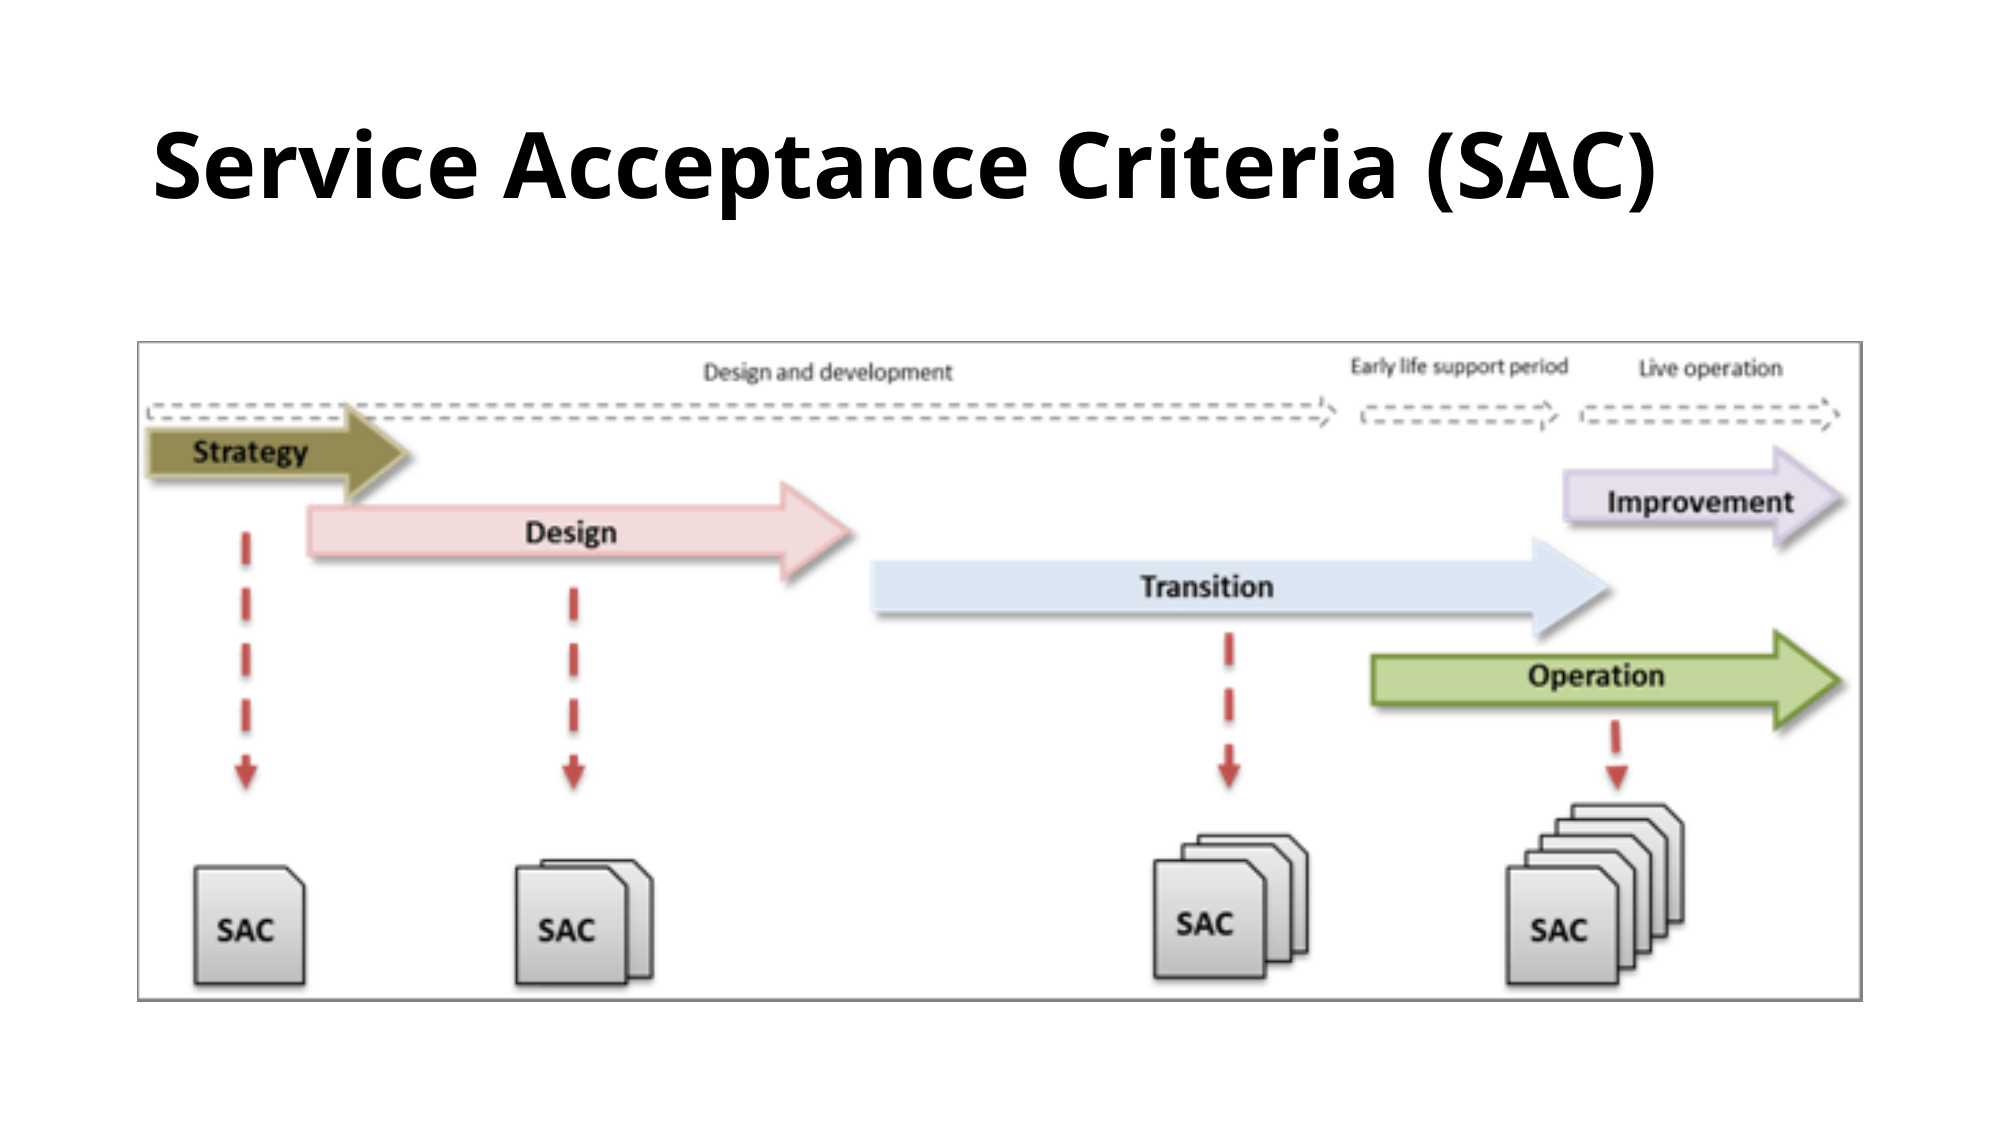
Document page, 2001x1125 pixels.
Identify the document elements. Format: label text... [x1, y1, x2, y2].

picture [137, 341, 1863, 1002]
title Service Acceptance Criteria (SAC) [137, 59, 1863, 278]
